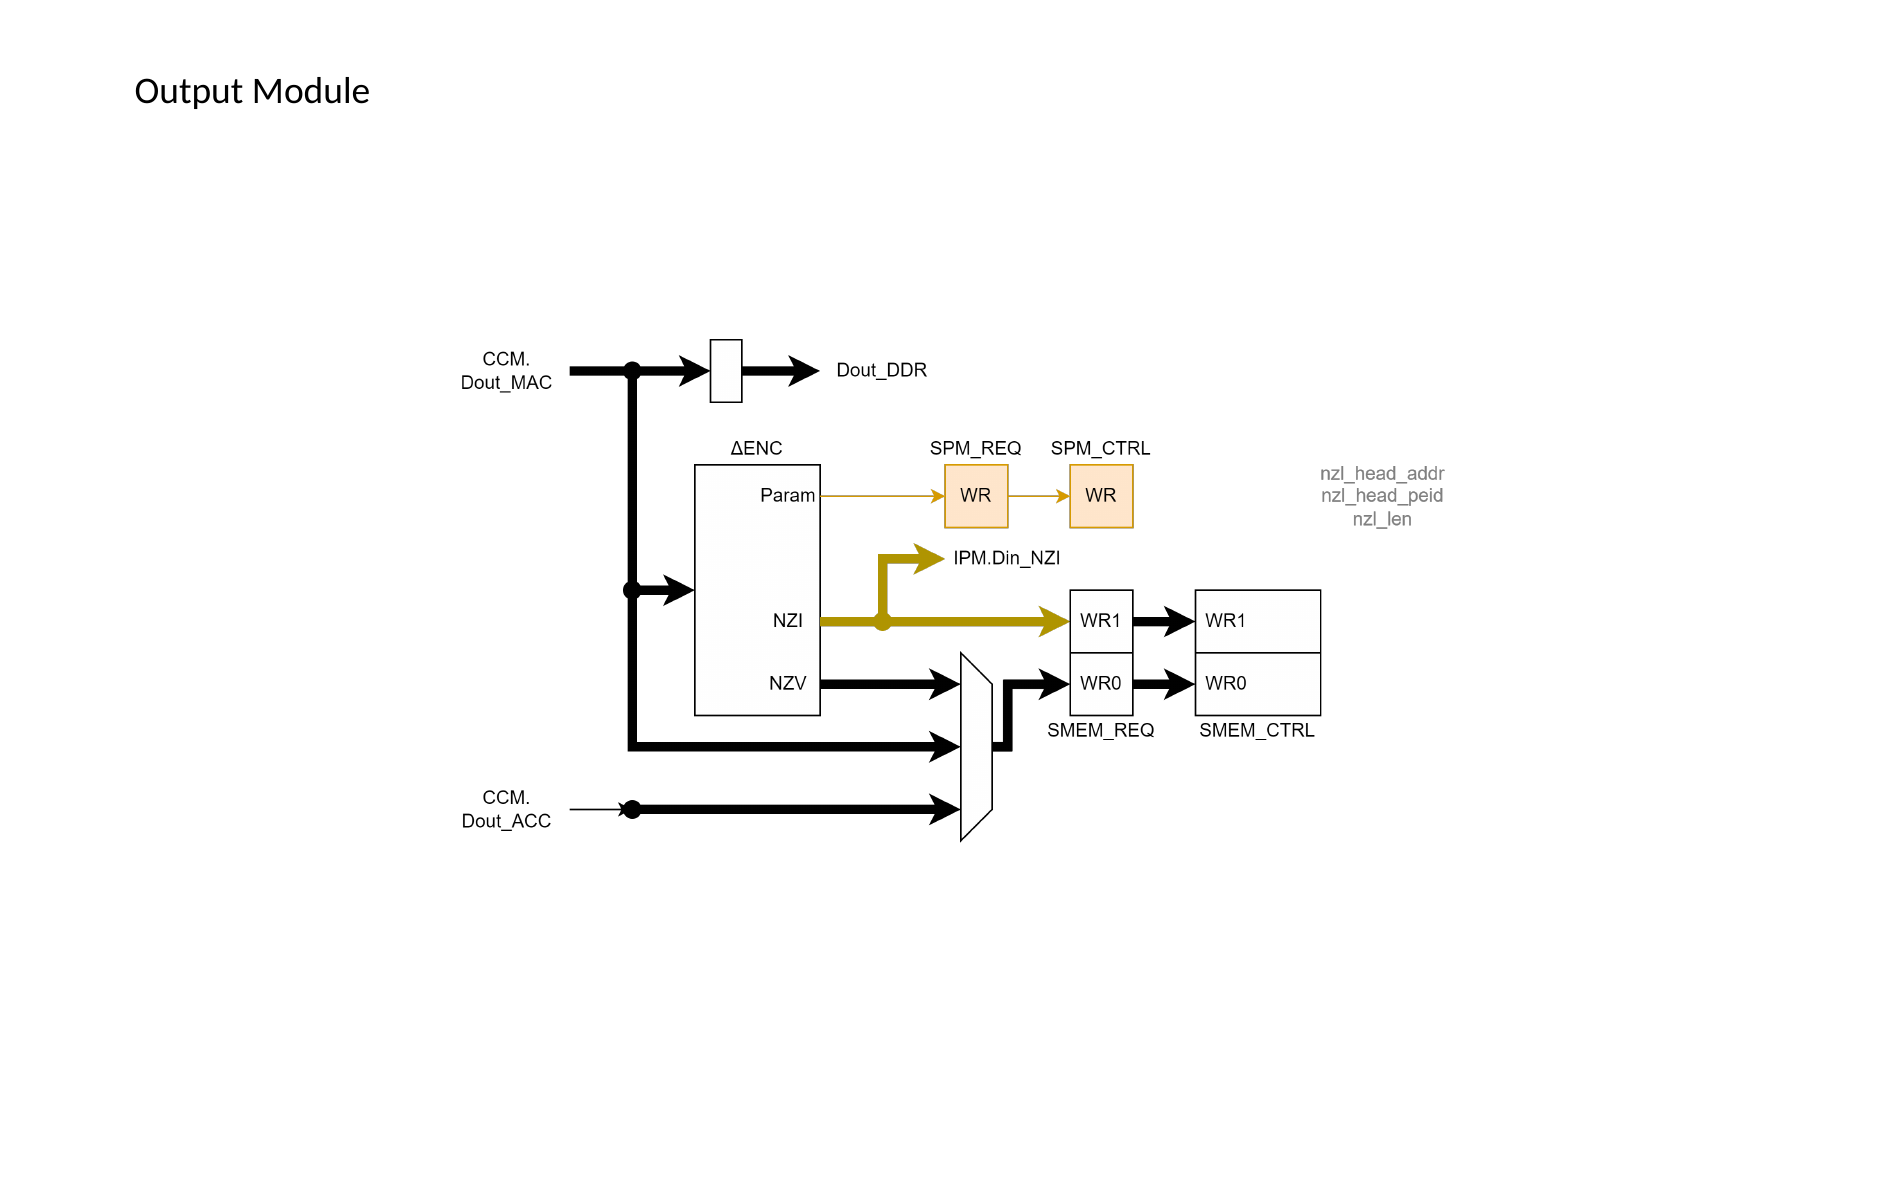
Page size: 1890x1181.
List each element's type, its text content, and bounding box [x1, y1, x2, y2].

text_box Output Module [119, 58, 386, 119]
picture [428, 323, 1462, 857]
